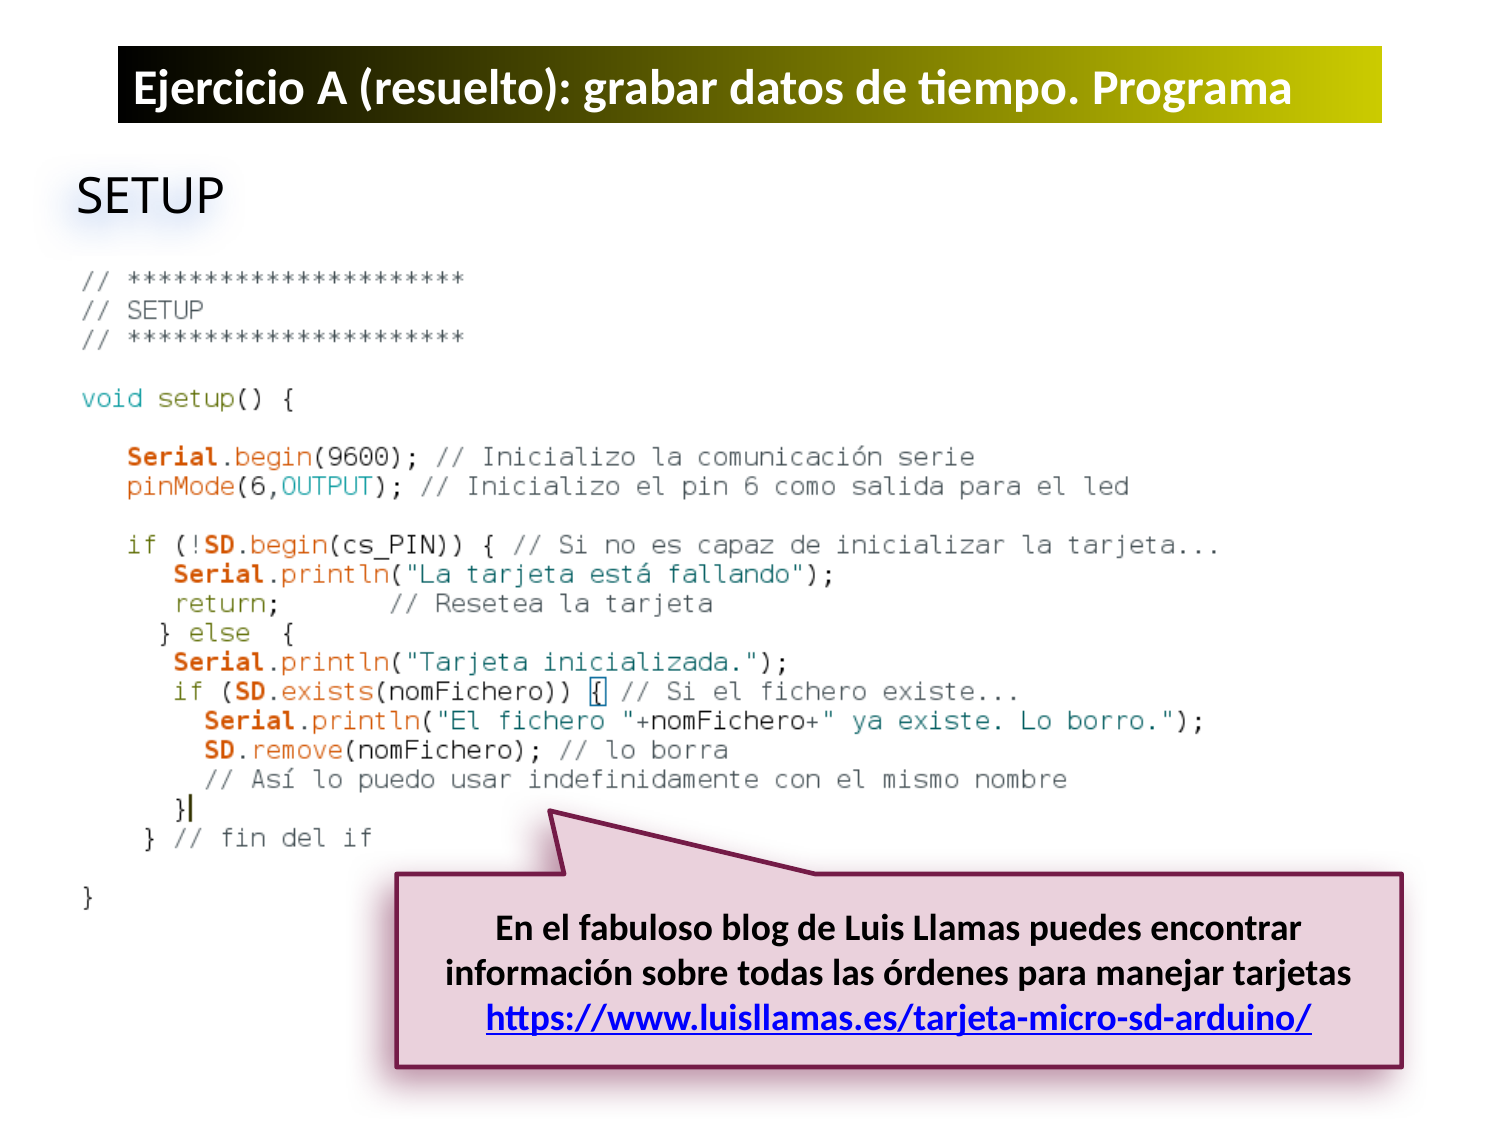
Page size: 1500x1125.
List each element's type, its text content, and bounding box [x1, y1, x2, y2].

picture [72, 256, 1228, 927]
text_box Ejercicio A (resuelto): grabar datos de tiempo. Programa [118, 46, 1382, 123]
text_box En el fabuloso blog de Luis Llamas puedes encontrar información sobre todas las órdenes para manejar tarjetas https://www.luisllamas.es/tarjeta-micro-sd-arduino/ [396, 874, 1402, 1068]
text_box SETUP [61, 155, 1035, 232]
